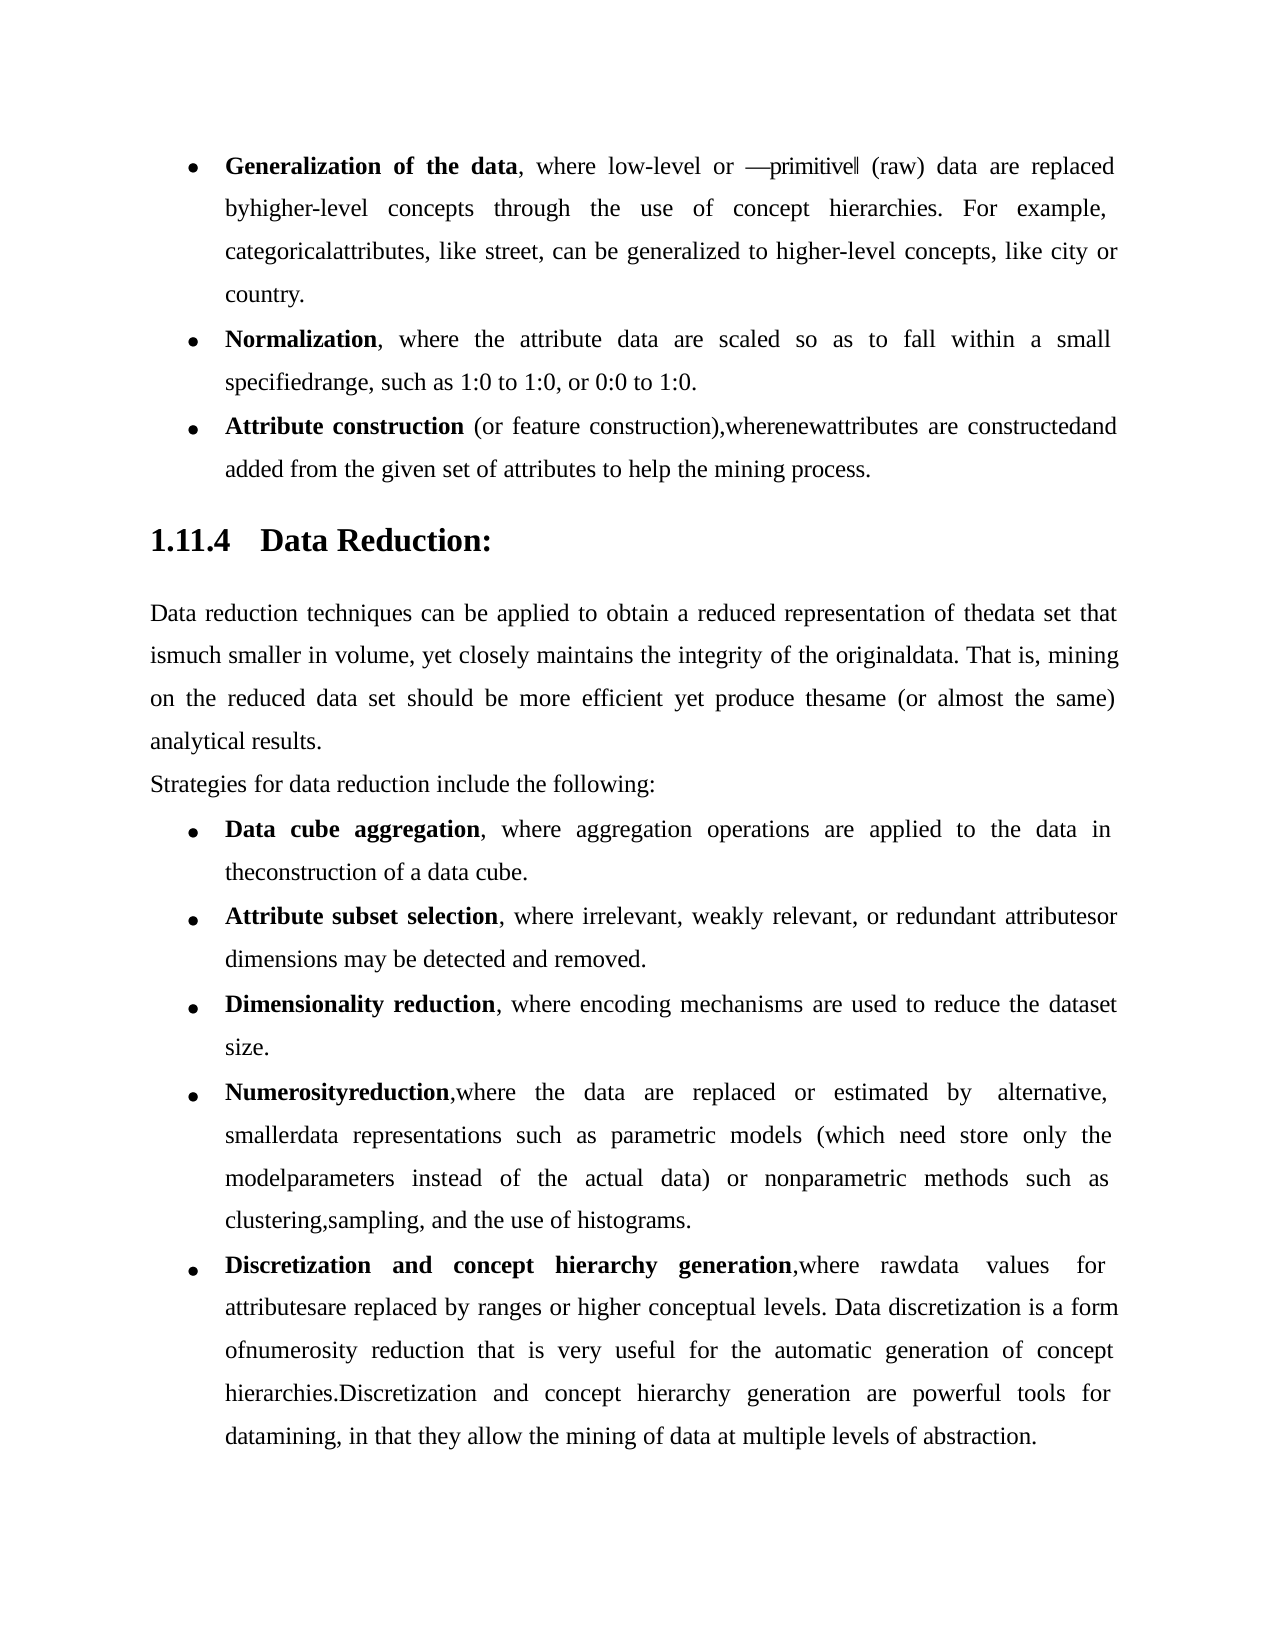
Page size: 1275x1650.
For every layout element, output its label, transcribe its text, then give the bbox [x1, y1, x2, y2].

picture [187, 902, 211, 934]
picture [187, 149, 211, 181]
picture [187, 411, 211, 443]
picture [187, 323, 211, 355]
picture [187, 990, 211, 1022]
text_box Generalization of the data, where low-level or ―primitive‖ (raw) data are replaced byhigher-level concepts through the use of concept hierarchies. For example, categoricalattributes, like street, can be generalized to higher-level concepts, like city or country. Normalization, where the attribute data are scaled so as to fall within a small specifiedrange, such as 1:0 to 1:0, or 0:0 to 1:0. Attribute construction (or feature construction),wherenewattributes are constructedand added from the given set of attributes to help the mining process. 1.11.4 Data Reduction: Data reduction techniques can be applied to obtain a reduced representation of thedata set that ismuch smaller in volume, yet closely maintains the integrity of the originaldata. That is, mining on the reduced data set should be more efficient yet produce thesame (or almost the same) analytical results. Strategies for data reduction include the following: Data cube aggregation, where aggregation operations are applied to the data in theconstruction of a data cube. Attribute subset selection, where irrelevant, weakly relevant, or redundant attributesor dimensions may be detected and removed. Dimensionality reduction, where encoding mechanisms are used to reduce the dataset size. Numerosityreduction,where the data are replaced or estimated by alternative, smallerdata representations such as parametric models (which need store only the modelparameters instead of the actual data) or nonparametric methods such as clustering,sampling, and the use of histograms. Discretization and concept hierarchy generation,where rawdata values for attributesare replaced by ranges or higher conceptual levels. Data discretization is a form ofnumerosity reduction that is very useful for the automatic generation of concept hierarchies.Discretization and concept hierarchy generation are powerful tools for datamining, in that they allow the mining of data at multiple levels of abstraction. [147, 134, 1128, 1450]
picture [187, 814, 211, 846]
picture [187, 1252, 211, 1285]
picture [187, 1078, 211, 1110]
